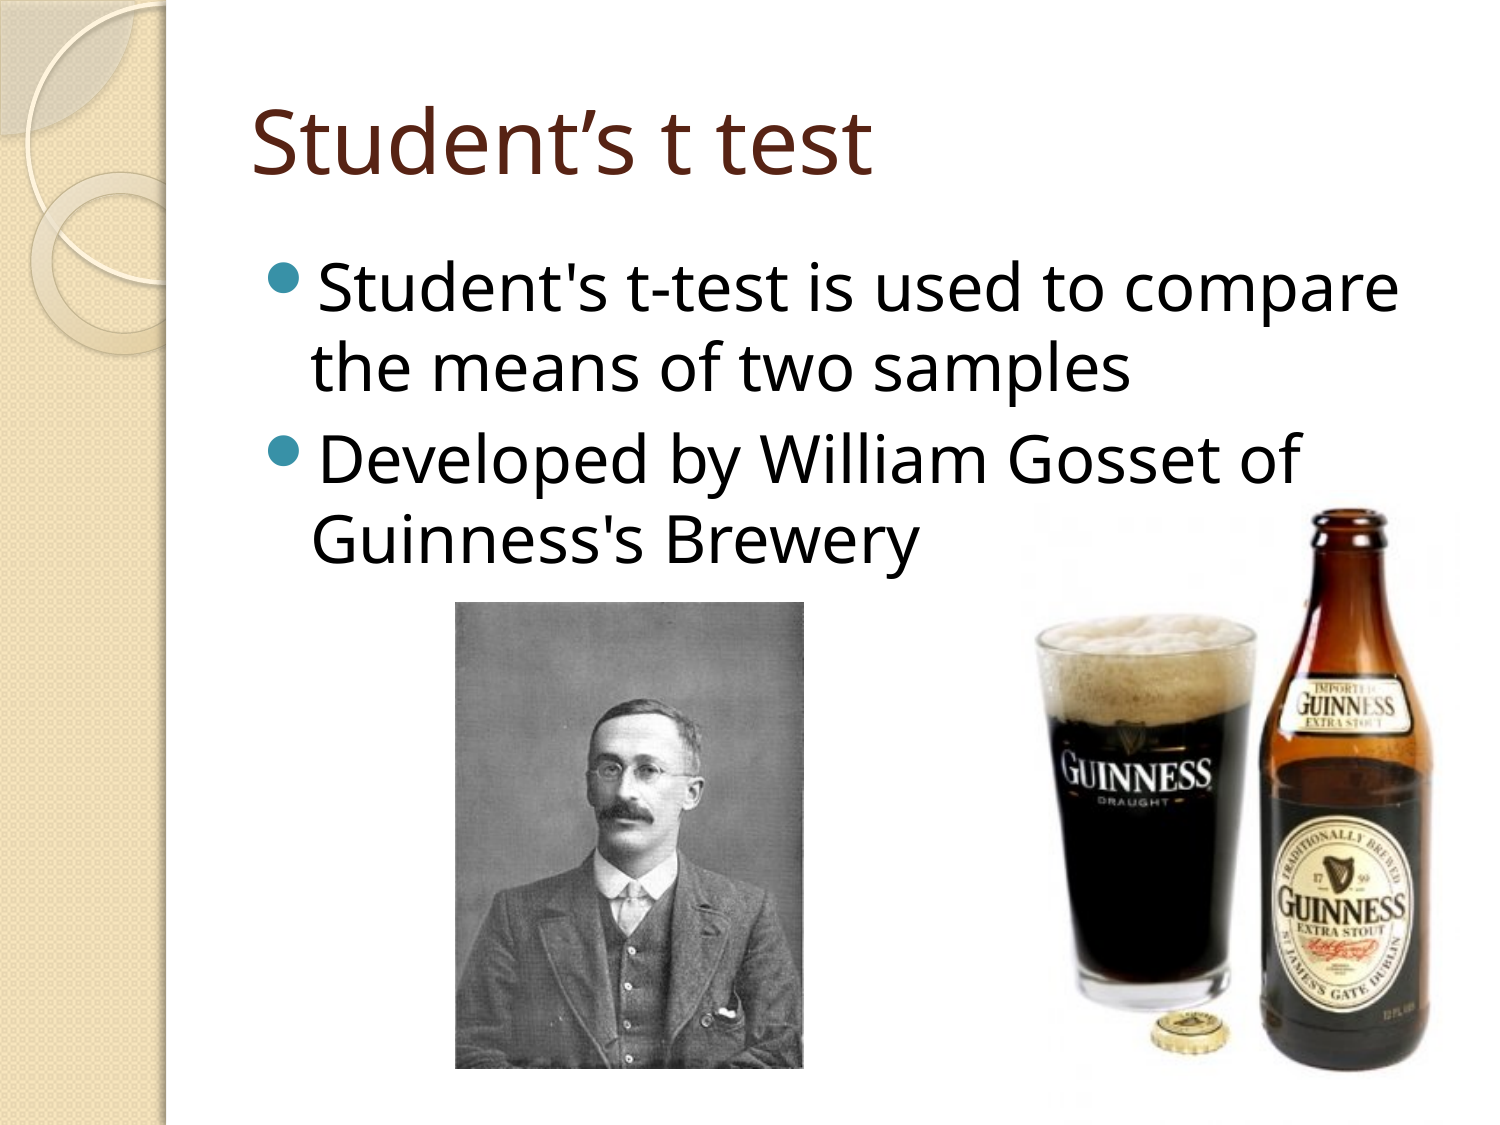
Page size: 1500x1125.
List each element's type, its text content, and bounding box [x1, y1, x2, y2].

picture [454, 601, 804, 1069]
list Student's t-test is used to compare the means of two samples Developed by William Gosset of Guinness's Brewery [235, 237, 1466, 1025]
title Student’s t test [235, 45, 1466, 233]
picture [1021, 490, 1460, 1125]
